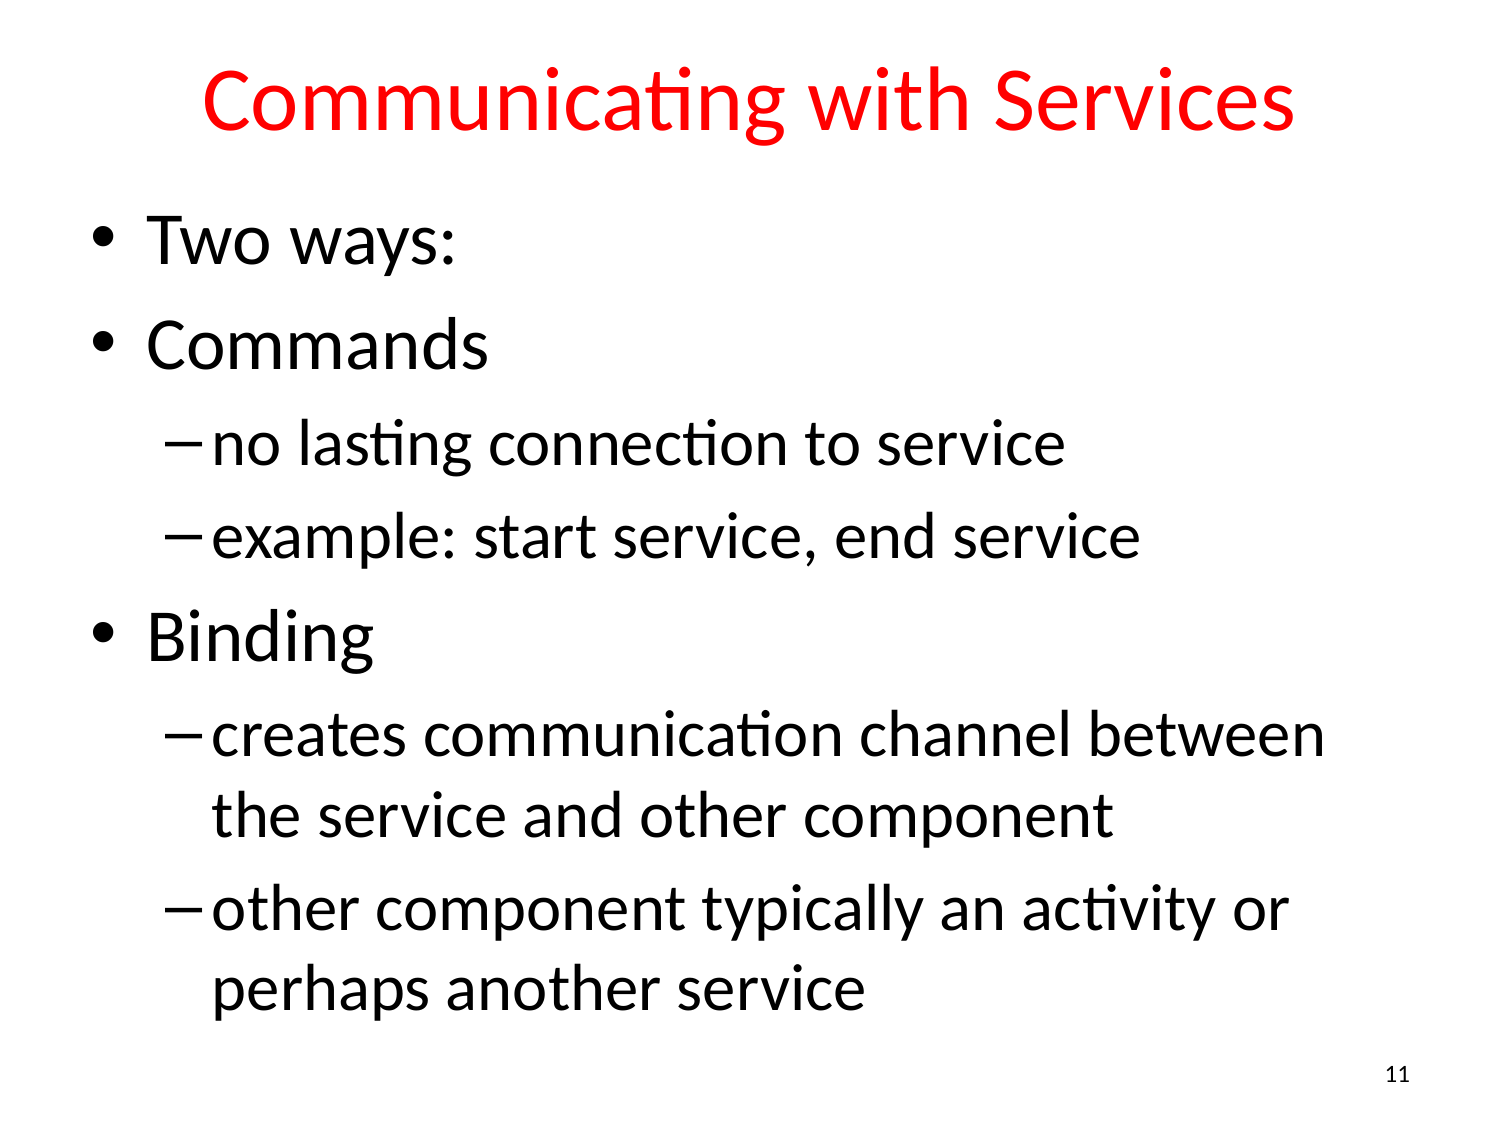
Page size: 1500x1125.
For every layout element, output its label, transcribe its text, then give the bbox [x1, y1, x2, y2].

list Two ways: Commands no lasting connection to service example: start service, end service Binding creates communication channel between the service and other component other component typically an activity or perhaps another service [75, 182, 1425, 1038]
slide_number 11 [1074, 1042, 1425, 1103]
title Communicating with Services [75, 0, 1425, 182]
